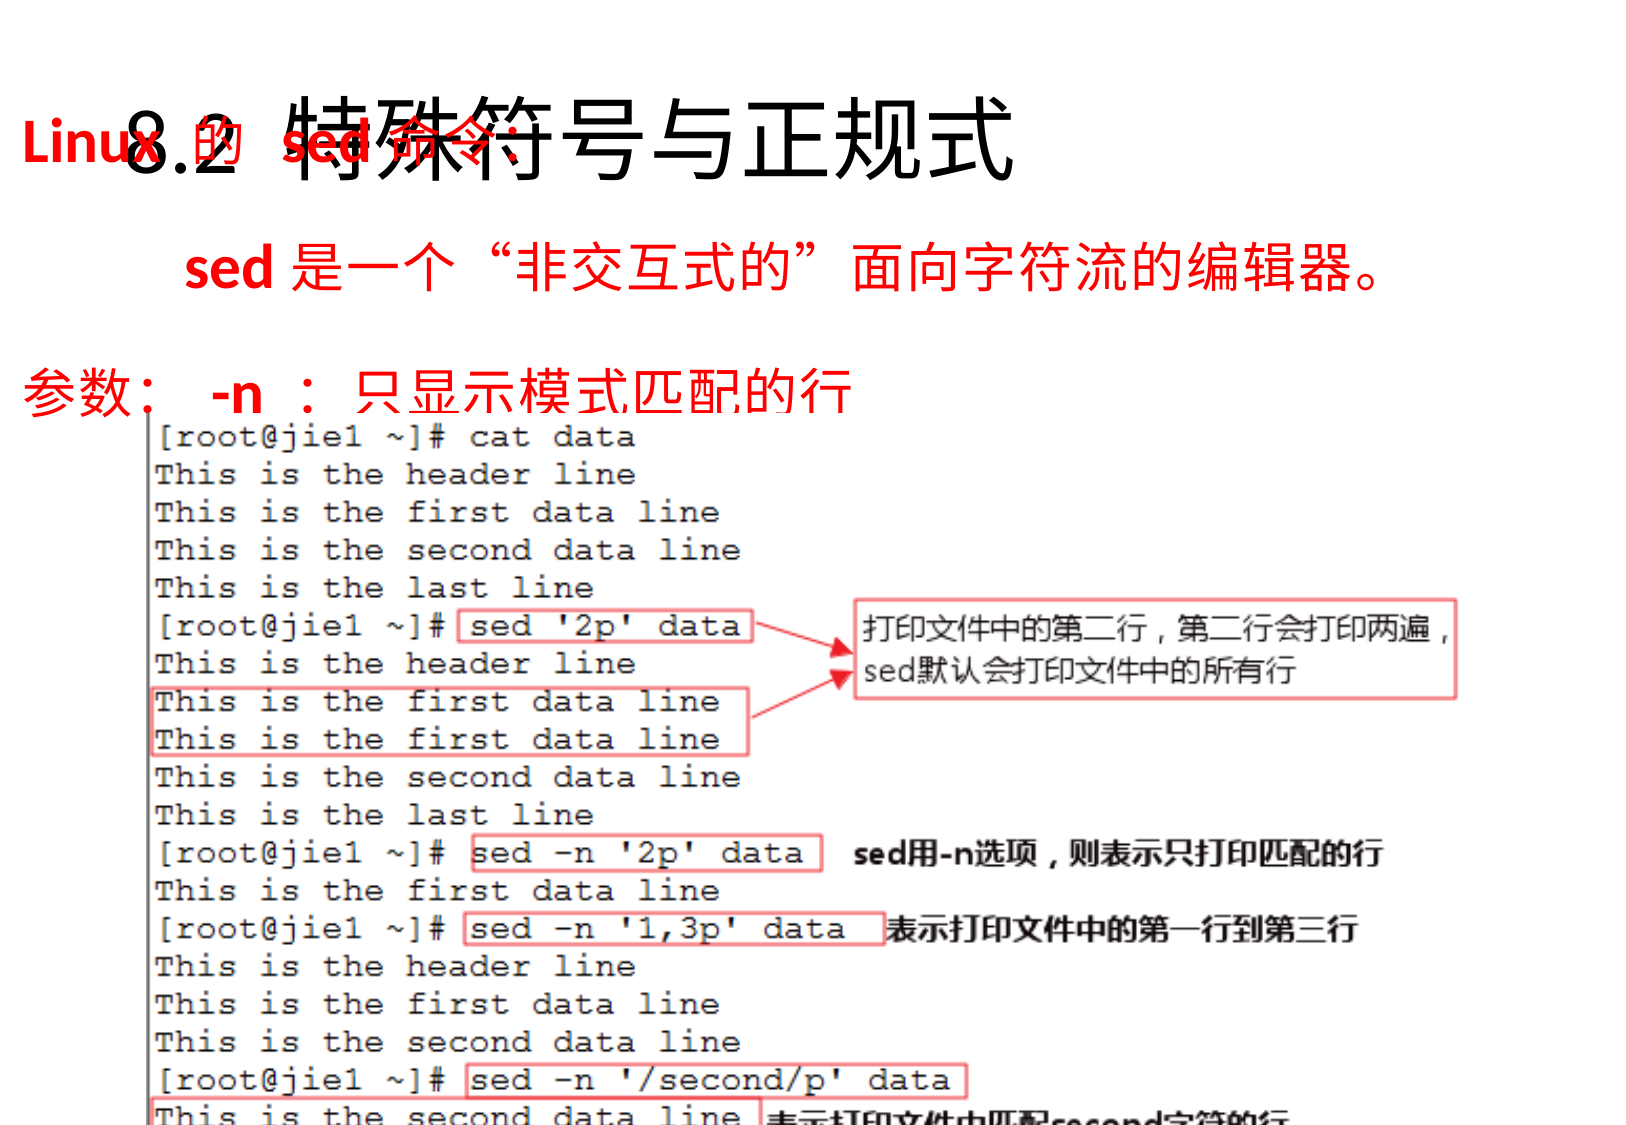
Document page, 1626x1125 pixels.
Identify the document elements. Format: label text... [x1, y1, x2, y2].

title 8.2 特殊符号与正规式 [121, 40, 1625, 231]
text_box Linux 的 sed命令： sed是一个“非交互式的”面向字符流的编辑器。 参数：-n ：只显示模式匹配的行 -e ：直接在命令行模式上进行编辑，此为默认项 [20, 52, 1552, 562]
picture [146, 413, 1475, 1125]
